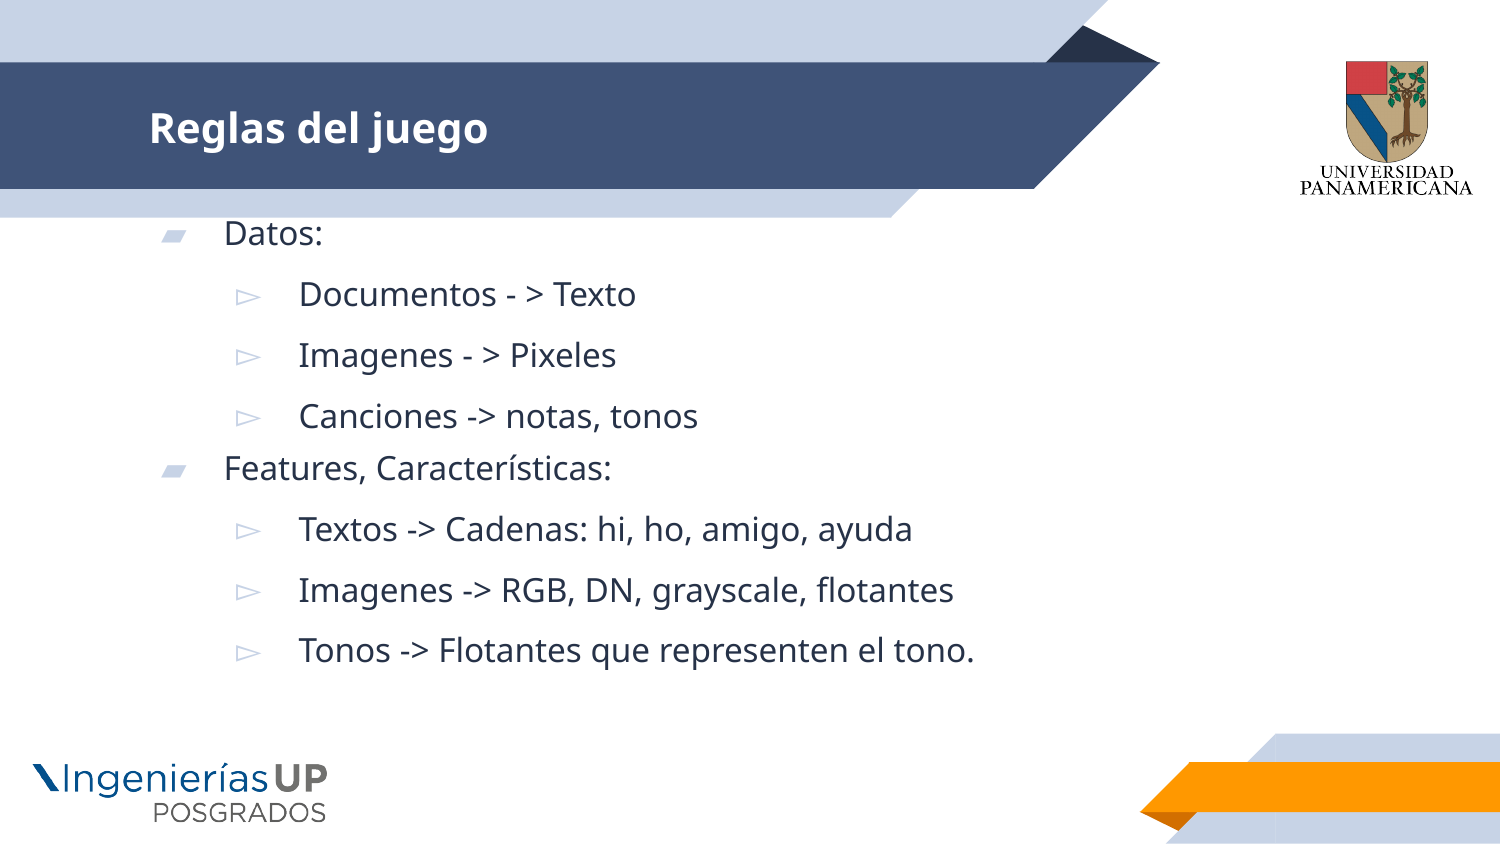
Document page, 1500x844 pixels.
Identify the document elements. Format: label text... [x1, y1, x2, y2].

list Datos: Documentos - > Texto Imagenes - > Pixeles Canciones -> notas, tonos Features, Características: Textos -> Cadenas: hi, ho, amigo, ayuda Imagenes -> RGB, DN, grayscale, flotantes Tonos -> Flotantes que representen el tono. [133, 217, 1140, 734]
title Reglas del juego [133, 64, 1035, 190]
picture [1286, 44, 1490, 210]
picture [15, 737, 344, 844]
